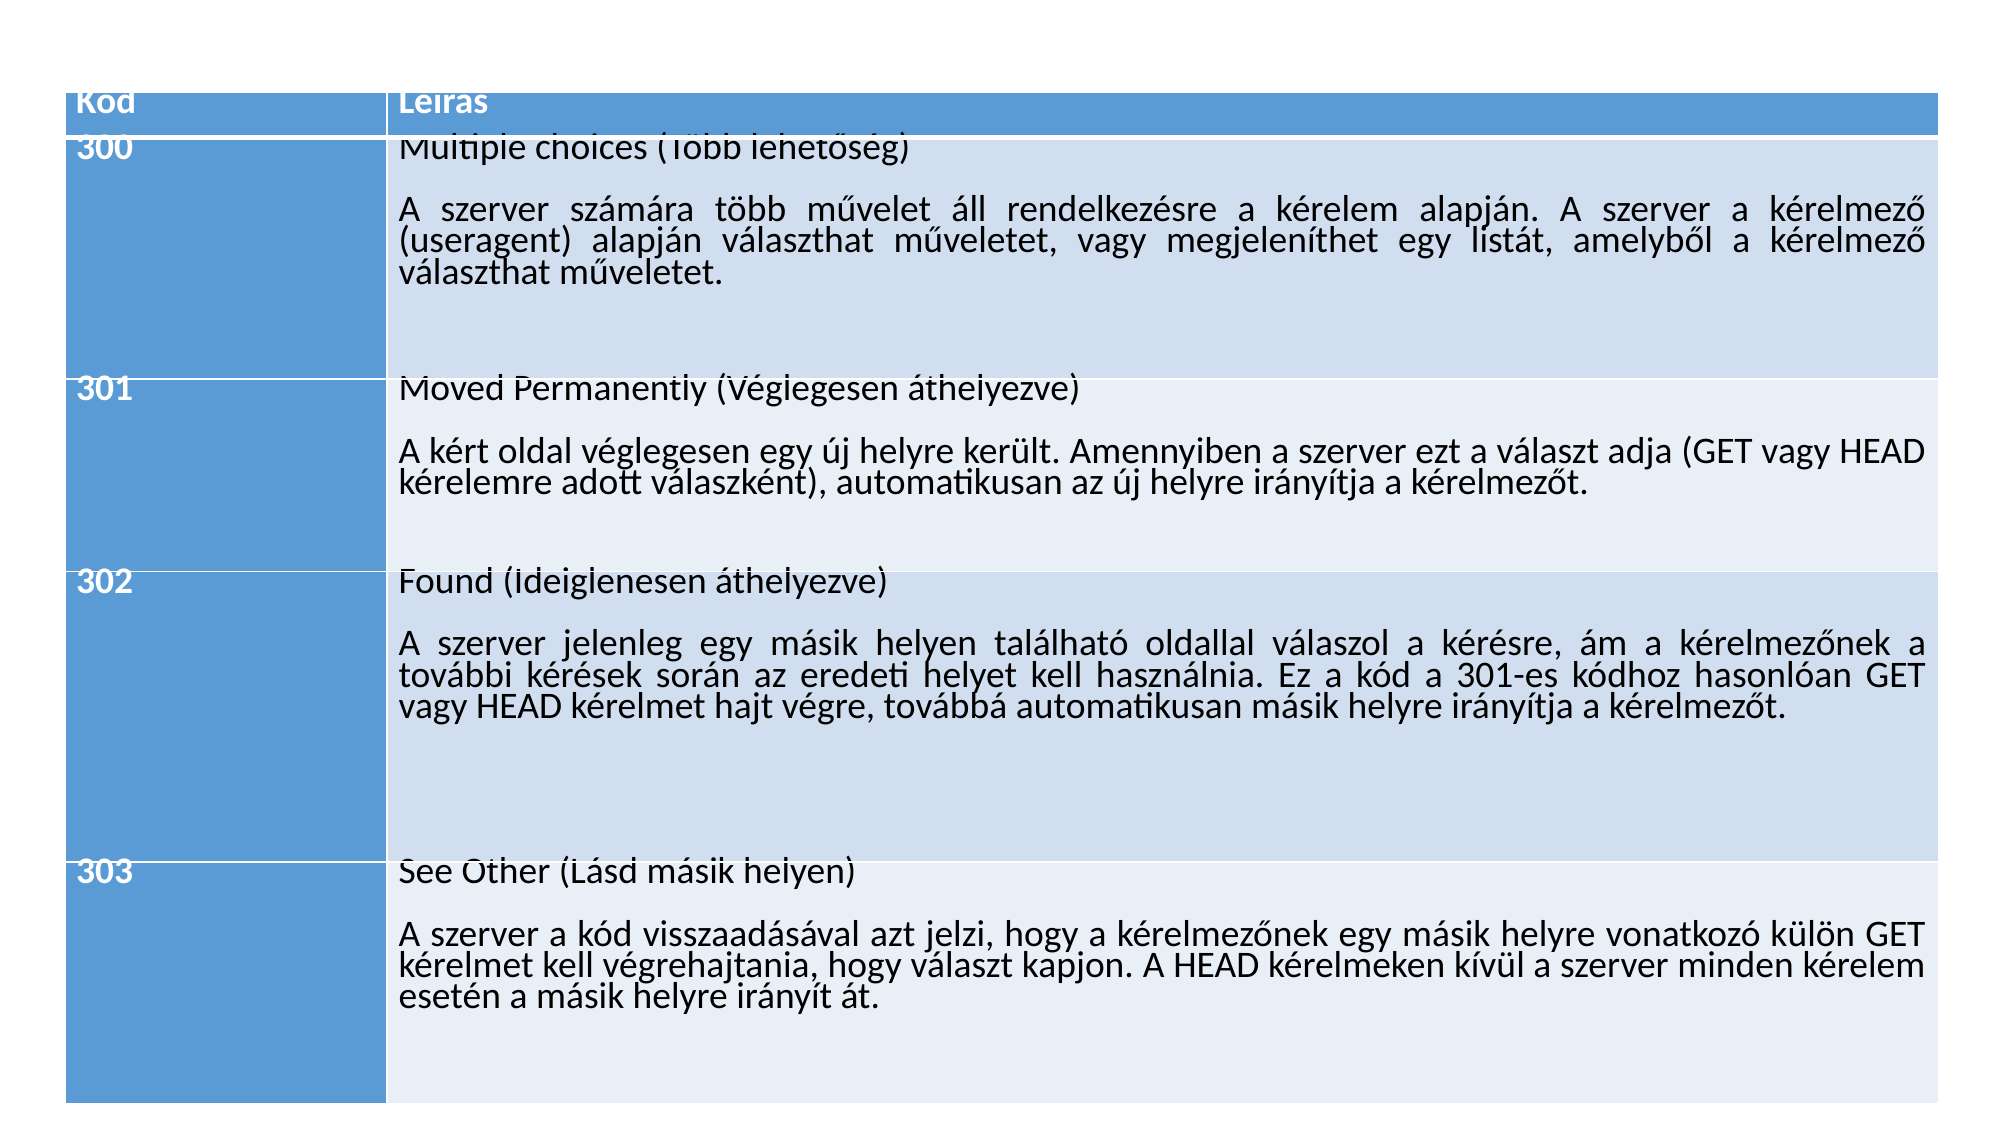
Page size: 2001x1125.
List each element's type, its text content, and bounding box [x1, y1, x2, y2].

table_cell 303 [66, 863, 386, 1103]
table_cell Moved Permanently (Véglegesen áthelyezve) A kért oldal véglegesen egy új helyre került. Amennyiben a szerver ezt a választ adja (GET vagy HEAD kérelemre adott válaszként), automatikusan az új helyre irányítja a kérelmezőt. [388, 380, 1938, 571]
table_header Leírás [388, 93, 1938, 135]
table_cell 300 [66, 140, 386, 378]
table_cell Multiple choices (Több lehetőség) A szerver számára több művelet áll rendelkezésre a kérelem alapján. A szerver a kérelmező (useragent) alapján választhat műveletet, vagy megjeleníthet egy listát, amelyből a kérelmező választhat műveletet. [388, 140, 1938, 378]
table_header Kód [66, 93, 386, 135]
table_cell Found (Ideiglenesen áthelyezve) A szerver jelenleg egy másik helyen található oldallal válaszol a kérésre, ám a kérelmezőnek a további kérések során az eredeti helyet kell használnia. Ez a kód a 301-es kódhoz hasonlóan GET vagy HEAD kérelmet hajt végre, továbbá automatikusan másik helyre irányítja a kérelmezőt. [388, 572, 1938, 861]
table_cell See Other (Lásd másik helyen) A szerver a kód visszaadásával azt jelzi, hogy a kérelmezőnek egy másik helyre vonatkozó külön GET kérelmet kell végrehajtania, hogy választ kapjon. A HEAD kérelmeken kívül a szerver minden kérelem esetén a másik helyre irányít át. [388, 863, 1938, 1103]
table_cell 301 [66, 380, 386, 571]
table_cell 302 [66, 572, 386, 861]
